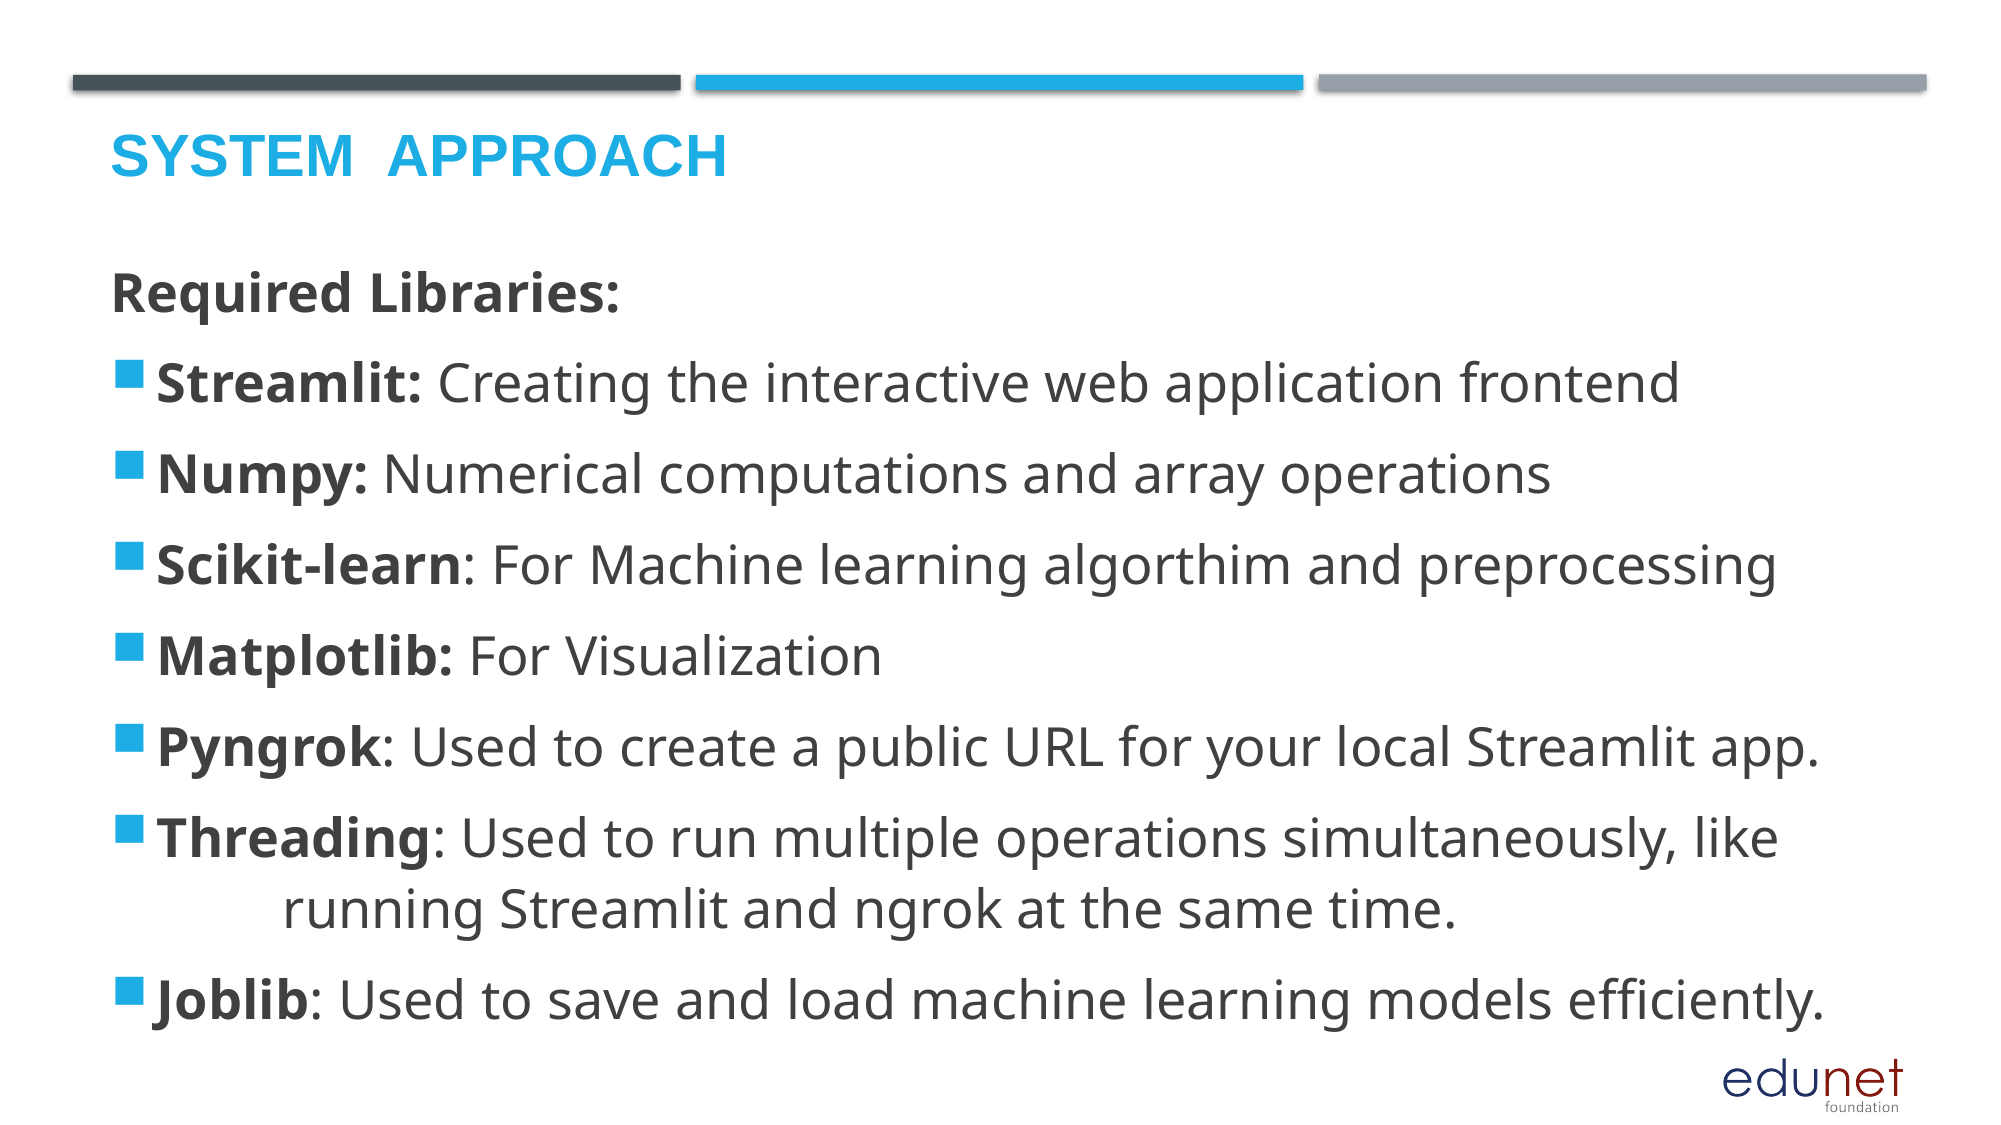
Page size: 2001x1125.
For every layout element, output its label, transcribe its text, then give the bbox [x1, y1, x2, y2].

list Required Libraries: Streamlit: Creating the interactive web application frontend Numpy: Numerical computations and array operations Scikit-learn: For Machine learning algorthim and preprocessing Matplotlib: For Visualization Pyngrok: Used to create a public URL for your local Streamlit app. Threading: Used to run multiple operations simultaneously, like running Streamlit and ngrok at the same time. Joblib: Used to save and load machine learning models efficiently. [95, 244, 1905, 1057]
picture [1719, 1057, 1905, 1116]
title System Approach [95, 108, 1905, 196]
